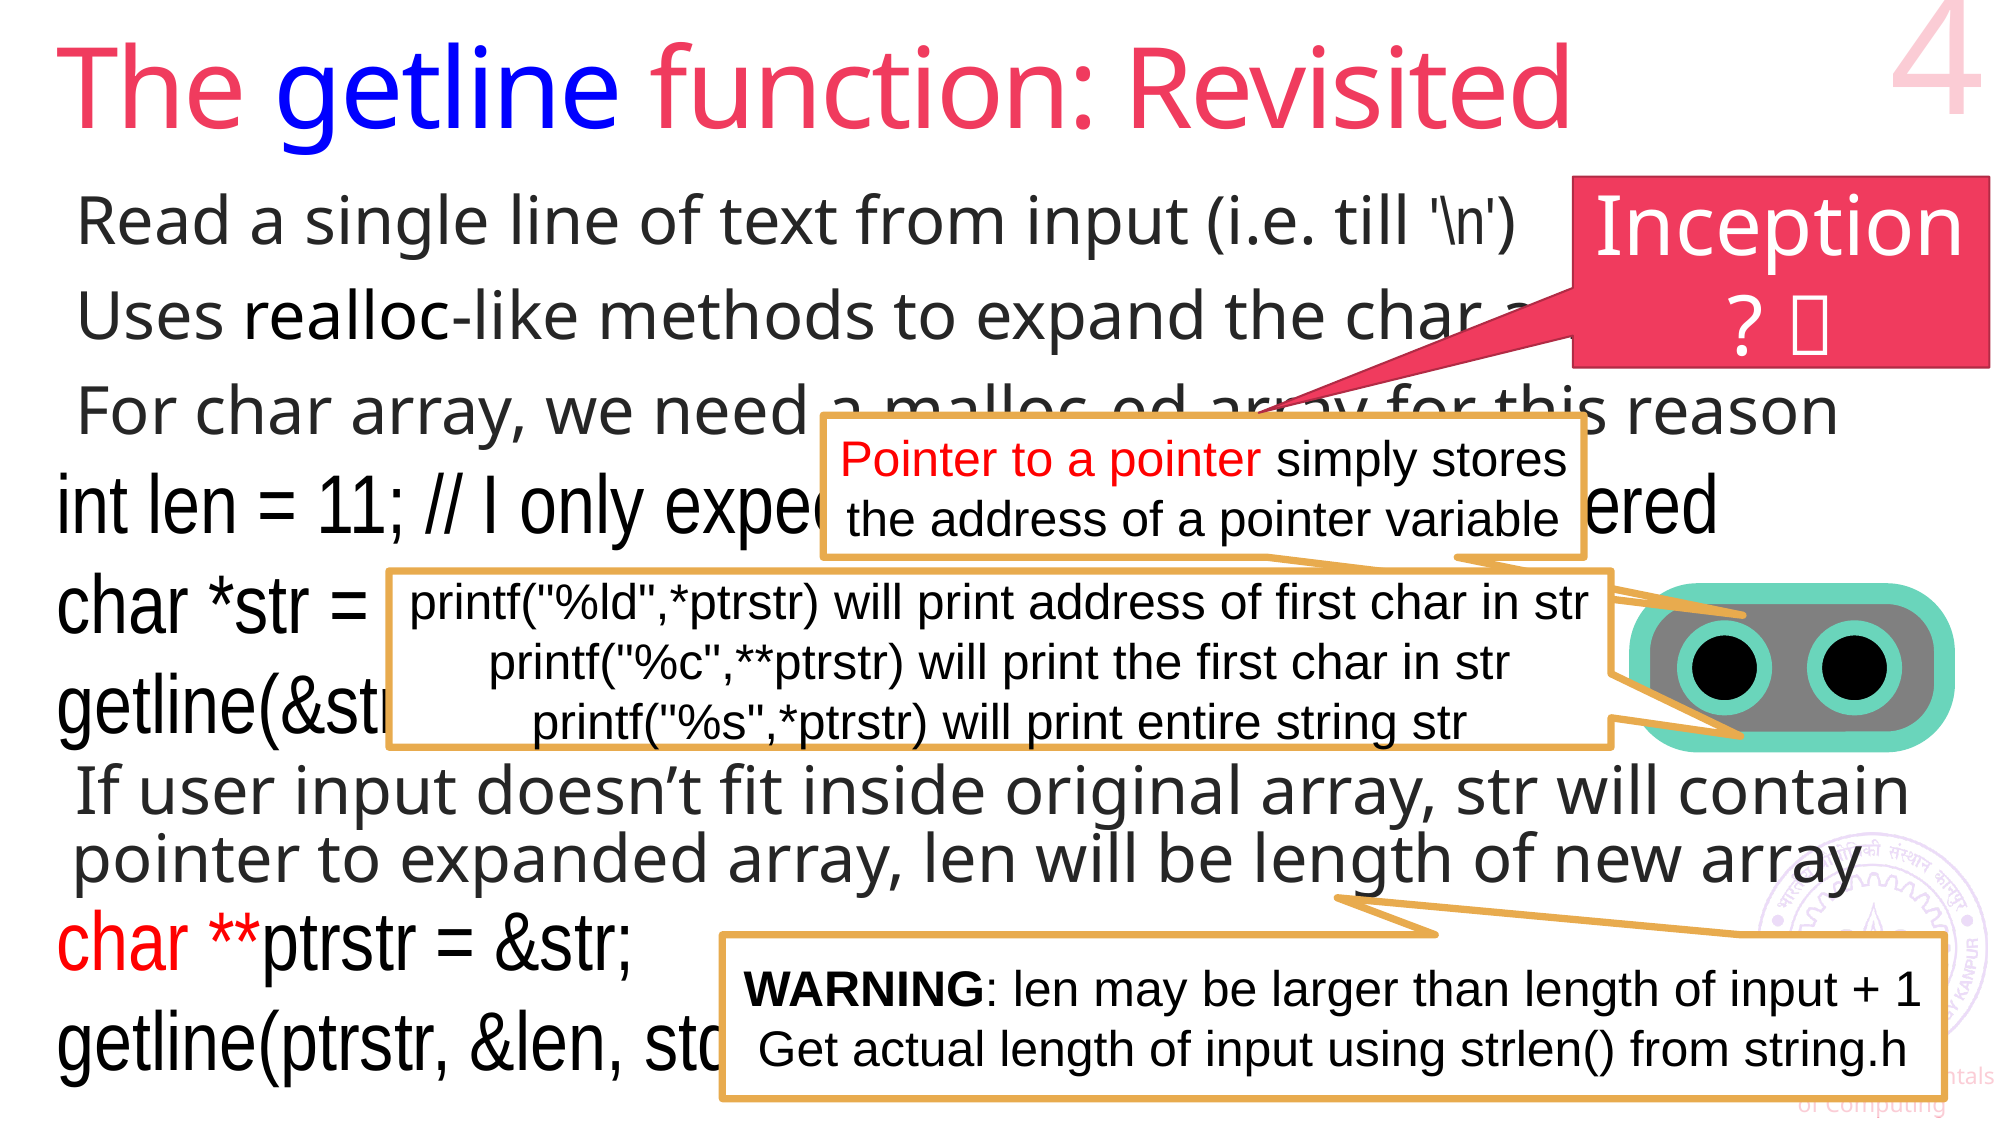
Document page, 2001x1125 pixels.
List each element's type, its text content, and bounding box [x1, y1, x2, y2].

text_box WARNING: len may be larger than length of input + 1 Get actual length of input using strlen() from string.h [721, 896, 1946, 1100]
text_box Inception?  [1257, 175, 1991, 414]
text_box int len = 11; // I only expect 10 characters to be entered char *str = (char*)malloc(len * sizeof(char)); getline(&str, &len, stdin); [41, 442, 1872, 758]
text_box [1639, 593, 1945, 743]
title The getline function: Revisited [41, 5, 1990, 182]
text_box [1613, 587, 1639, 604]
text_box char **ptrstr = &str; getline(ptrstr, &len, stdin); // Alternate way to use getline [41, 880, 1872, 1095]
list Read a single line of text from input (i.e. till '\n') Uses realloc-like methods to expand the char array size For char array, we need a malloc-ed array for this reason If user input doesn’t fit inside original array, str will contain pointer to expanded array, len will be length of new array [41, 182, 1571, 442]
text_box Pointer to a pointer simply stores the address of a pointer variable [822, 414, 1586, 569]
text_box printf("%ld",*ptrstr) will print address of first char in str printf("%c",**ptrstr) will print the first char in str printf("%s",*ptrstr) will print entire string str [387, 569, 1639, 749]
list Read a single line of text from input (i.e. till '\n') Uses realloc-like methods to expand the char array size For char array, we need a malloc-ed array for this reason If user input doesn’t fit inside original array, str will contain pointer to expanded array, len will be length of new array [41, 183, 2000, 1125]
slide_number 4 [1520, 6, 2000, 183]
